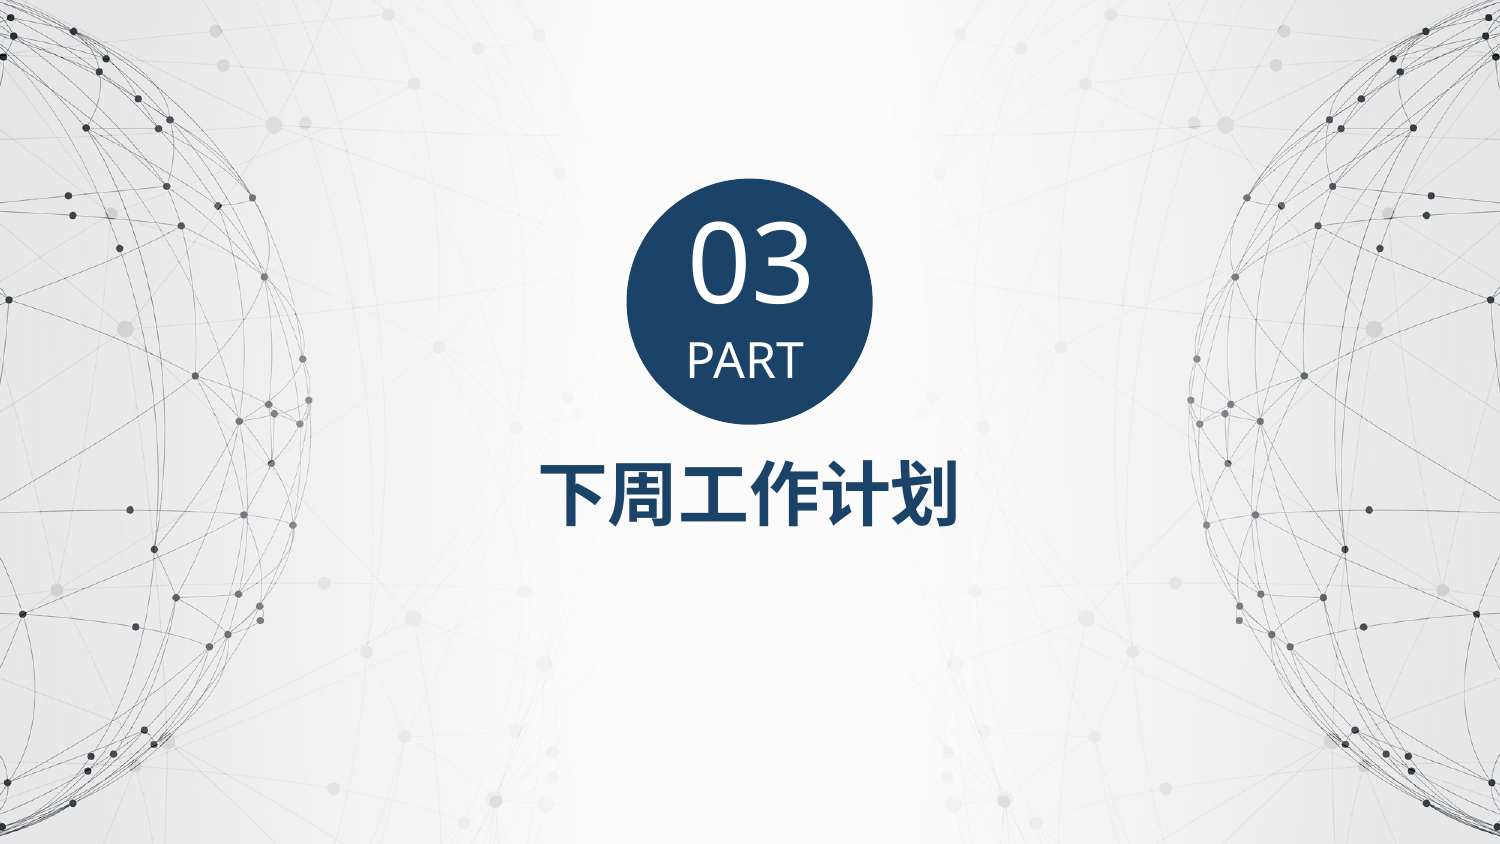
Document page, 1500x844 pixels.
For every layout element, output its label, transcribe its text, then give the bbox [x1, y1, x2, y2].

text_box [667, 395, 832, 426]
text_box 下周工作计划 [407, 444, 1092, 541]
text_box [633, 177, 866, 258]
text_box 03 PART [609, 258, 894, 395]
picture [0, 0, 1500, 844]
